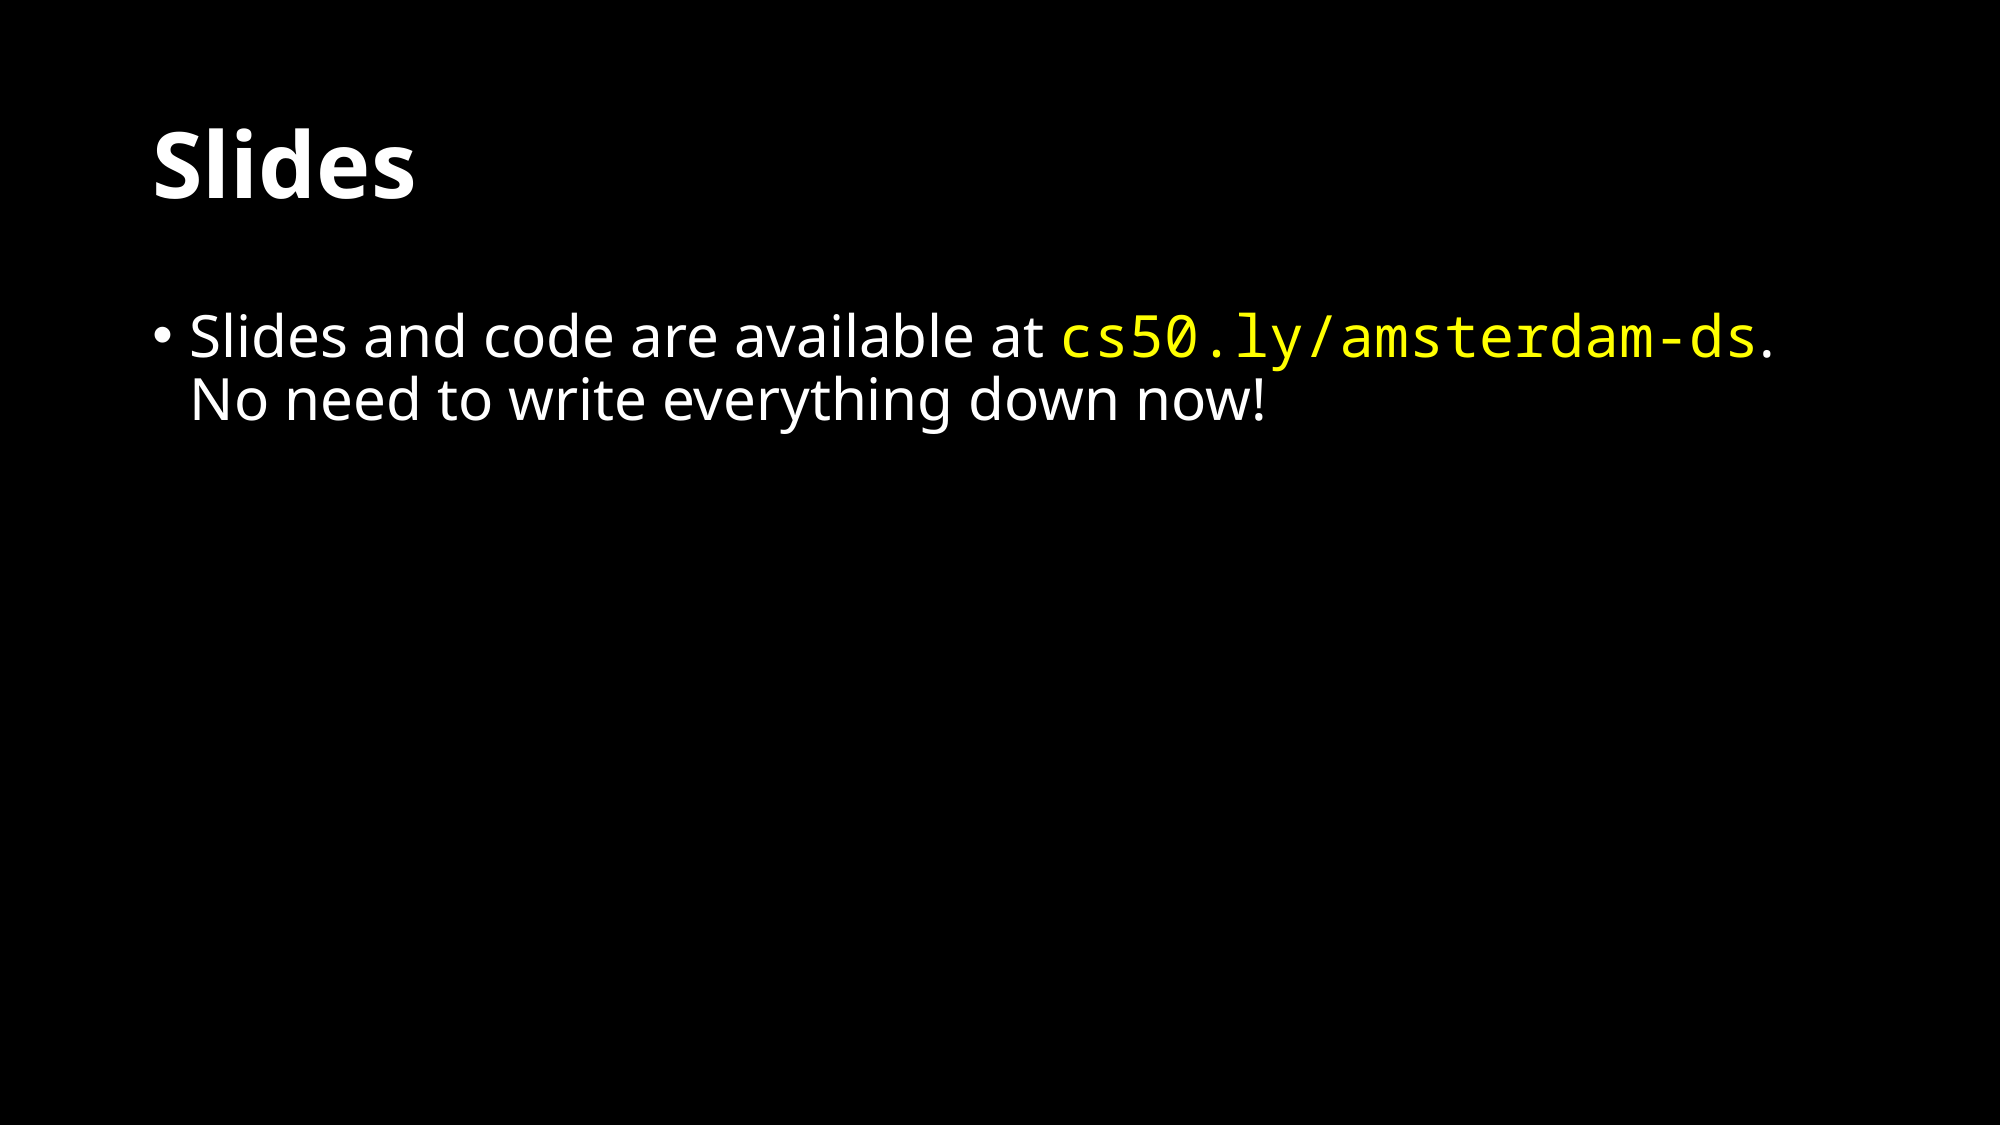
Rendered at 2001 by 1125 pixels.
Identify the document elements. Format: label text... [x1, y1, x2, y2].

title Slides [137, 59, 1863, 278]
list Slides and code are available at cs50.ly/amsterdam-ds. No need to write everything down now! [137, 299, 1863, 1014]
